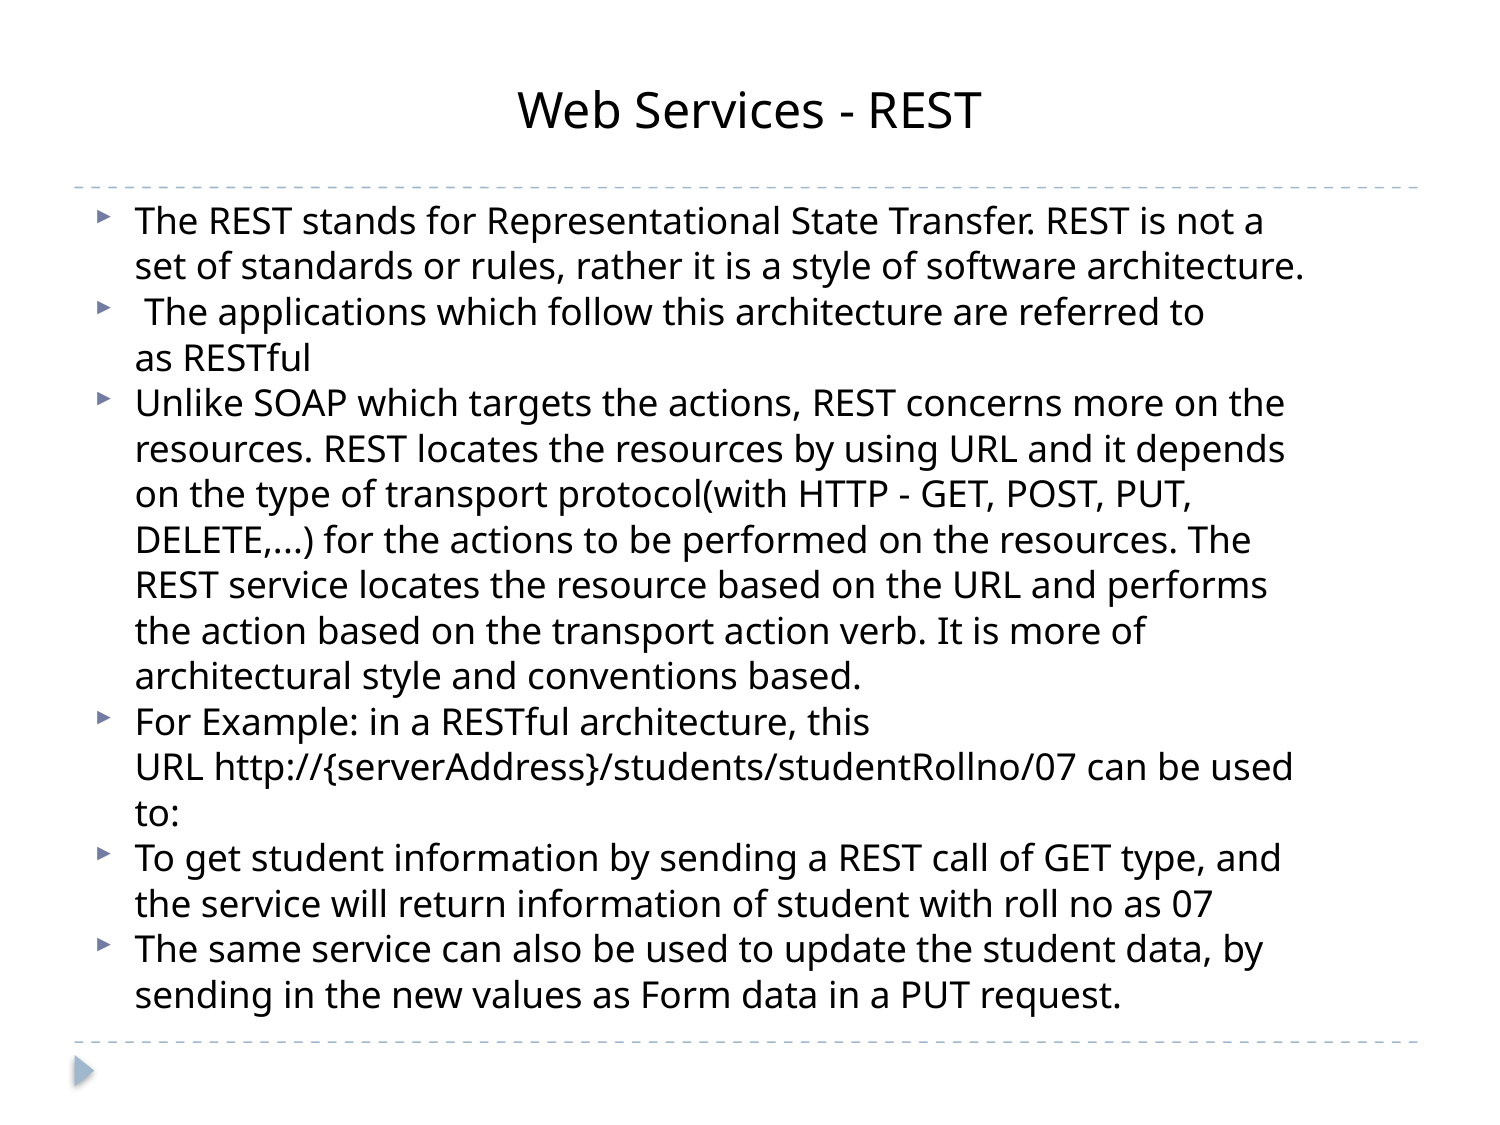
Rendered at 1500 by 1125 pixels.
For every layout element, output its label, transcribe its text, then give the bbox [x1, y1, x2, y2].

title Web Services - REST [75, 44, 1425, 173]
list The REST stands for Representational State Transfer. REST is not a set of standards or rules, rather it is a style of software architecture. The applications which follow this architecture are referred to as RESTful Unlike SOAP which targets the actions, REST concerns more on the resources. REST locates the resources by using URL and it depends on the type of transport protocol(with HTTP - GET, POST, PUT, DELETE,...) for the actions to be performed on the resources. The REST service locates the resource based on the URL and performs the action based on the transport action verb. It is more of architectural style and conventions based. For Example: in a RESTful architecture, this URL http://{serverAddress}/students/studentRollno/07 can be used to: To get student information by sending a REST call of GET type, and the service will return information of student with roll no as 07 The same service can also be used to update the student data, by sending in the new values as Form data in a PUT request. [75, 196, 1325, 1071]
